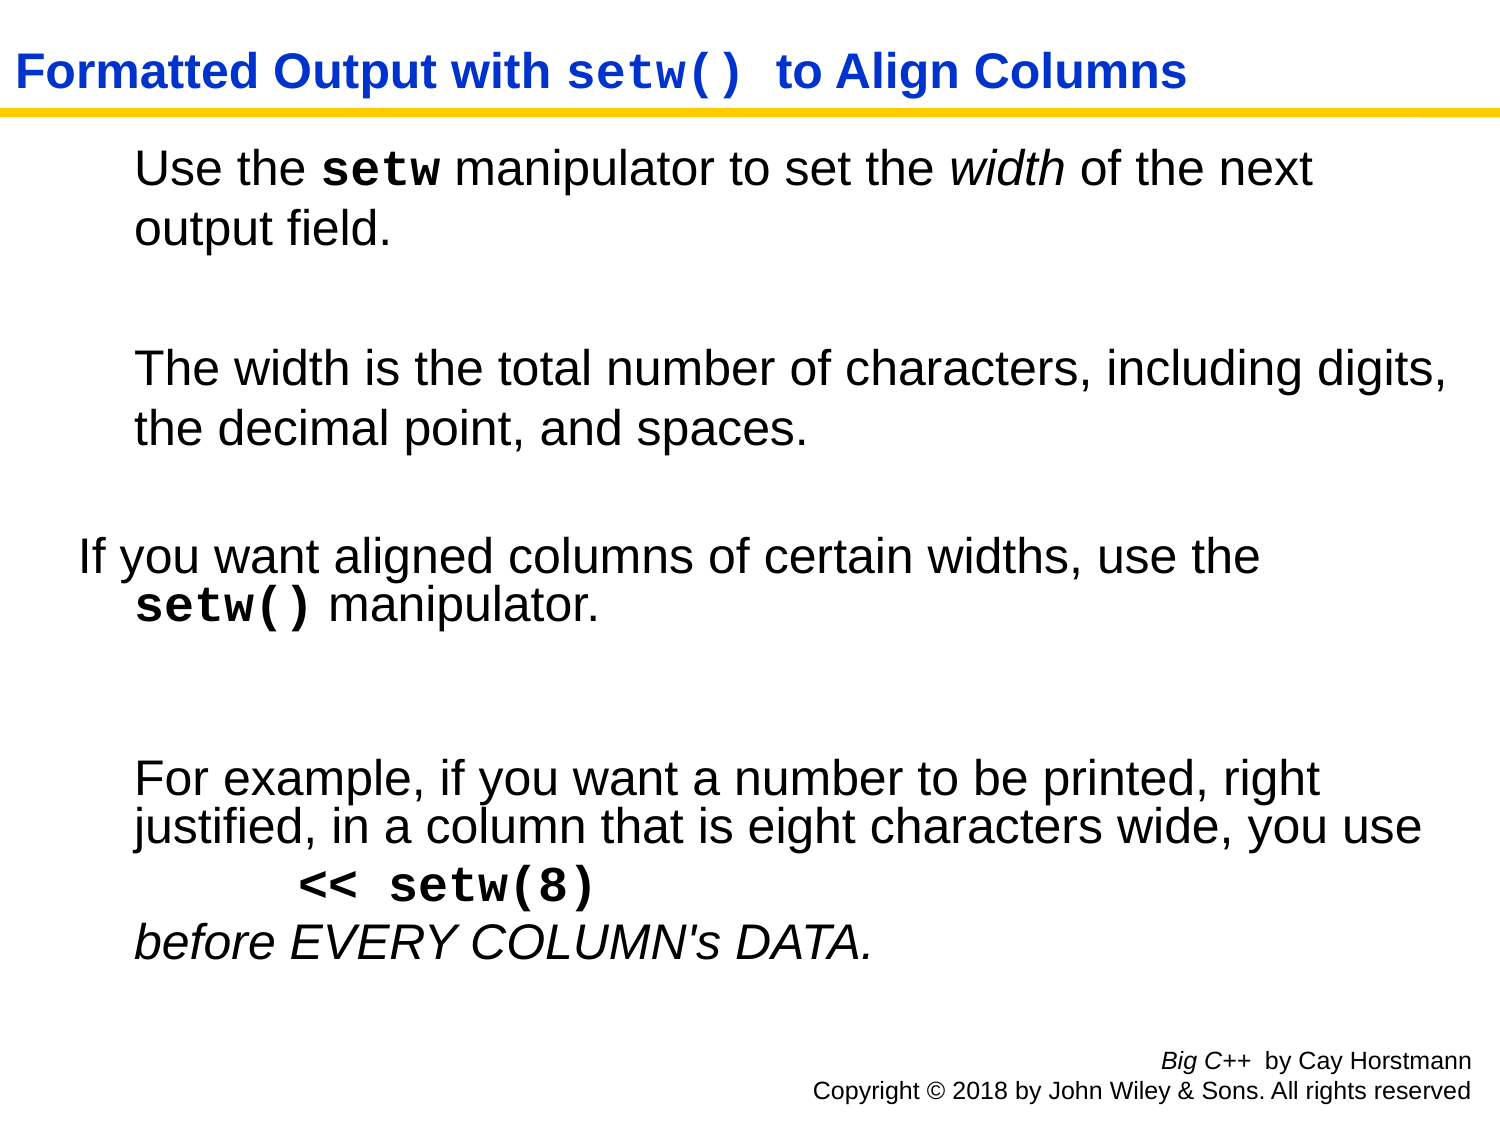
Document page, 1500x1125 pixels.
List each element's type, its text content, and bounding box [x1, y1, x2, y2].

list Use the setw manipulator to set the width of the next output field. The width is the total number of characters, including digits, the decimal point, and spaces. If you want aligned columns of certain widths, use the setw() manipulator. For example, if you want a number to be printed, right justified, in a column that is eight characters wide, you use << setw(8) before EVERY COLUMN's DATA. [62, 127, 1468, 871]
text_box Big C++ by Cay Horstmann Copyright © 2018 by John Wiley & Sons. All rights reserved [624, 1037, 1488, 1100]
title Formatted Output with setw() to Align Columns [0, 24, 1387, 113]
